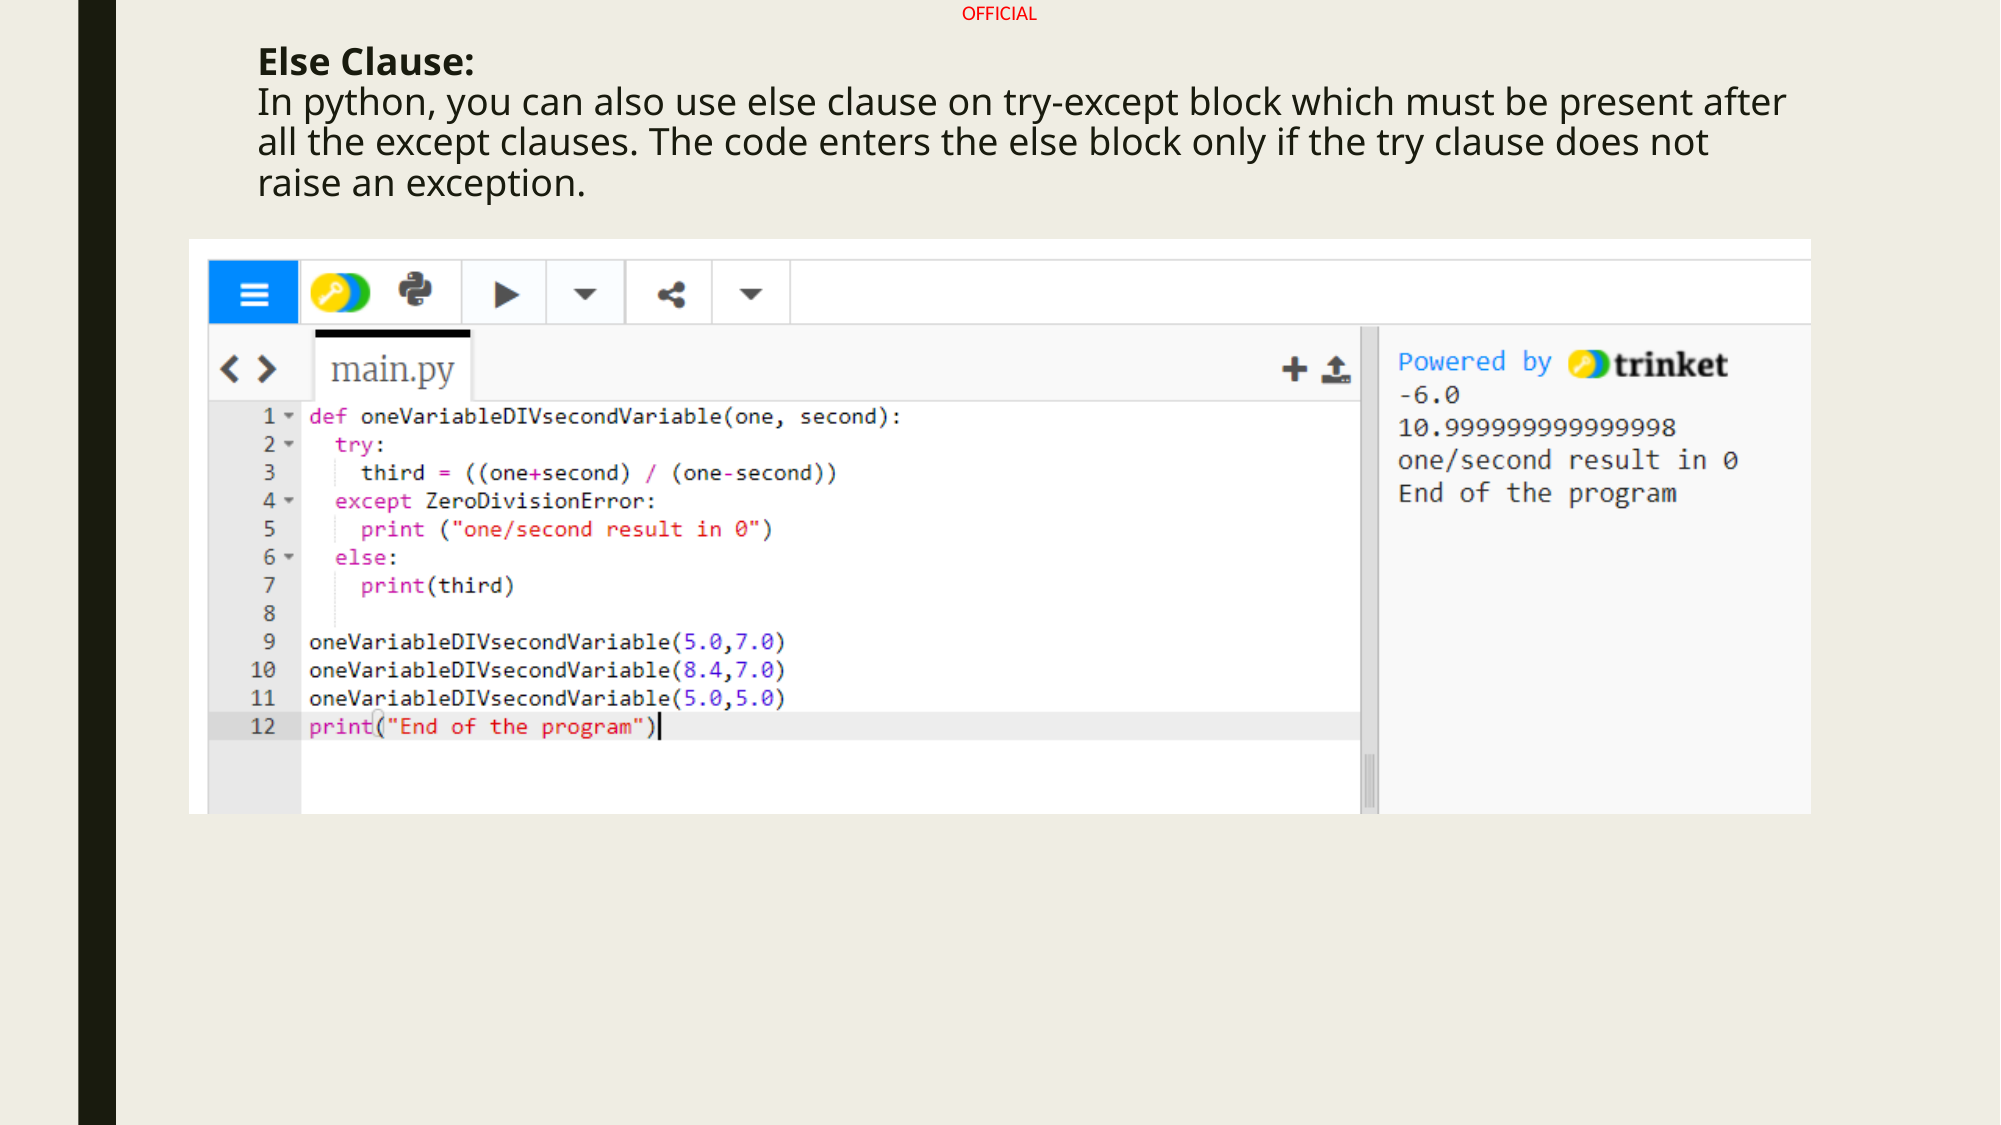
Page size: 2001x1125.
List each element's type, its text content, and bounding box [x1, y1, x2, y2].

title Else Clause: In python, you can also use else clause on try-except block which must be present after all the except clauses. The code enters the else block only if the try clause does not raise an exception. [242, 36, 1818, 281]
picture [189, 239, 1811, 814]
